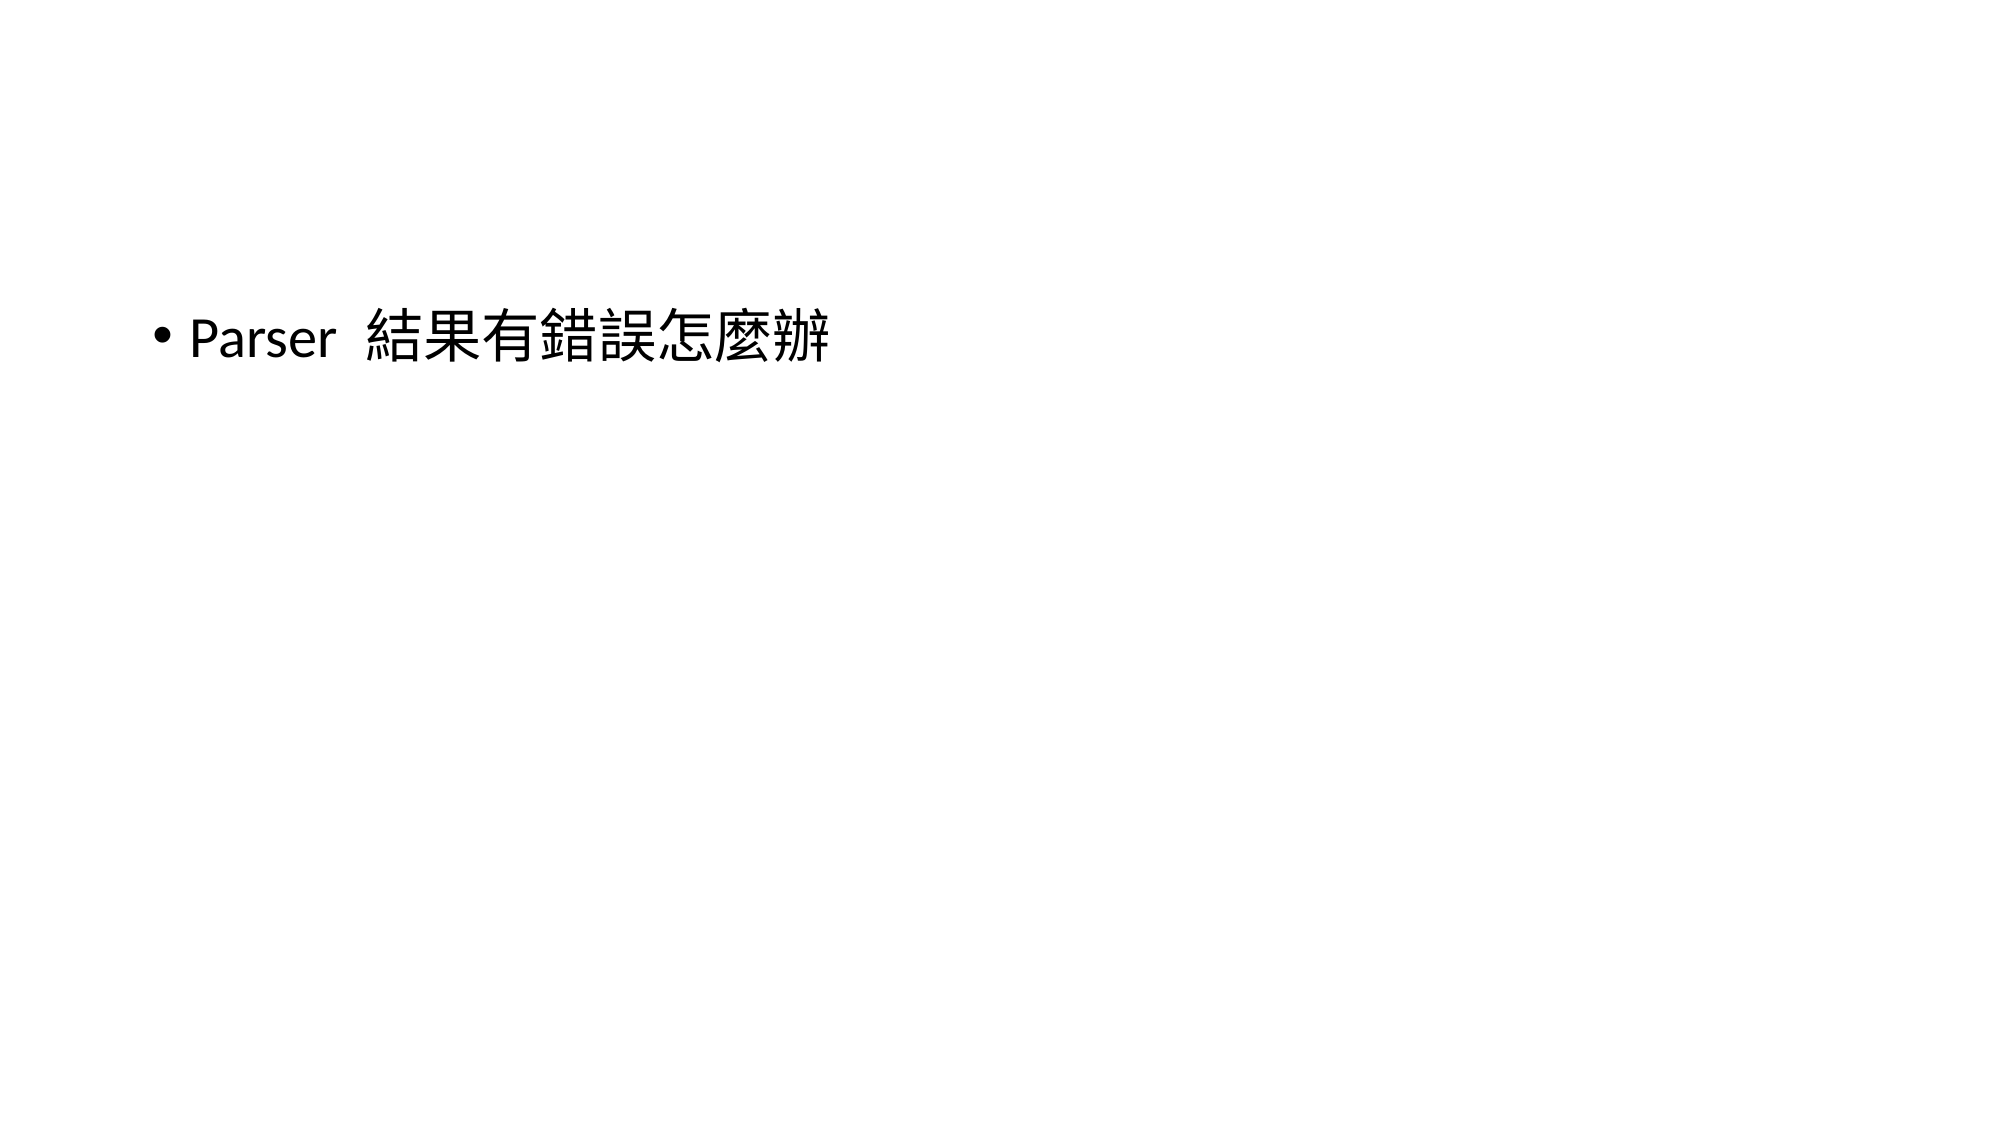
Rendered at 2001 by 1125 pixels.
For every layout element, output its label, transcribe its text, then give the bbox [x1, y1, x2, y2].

list Parser 結果有錯誤怎麼辦 [137, 299, 1863, 1014]
